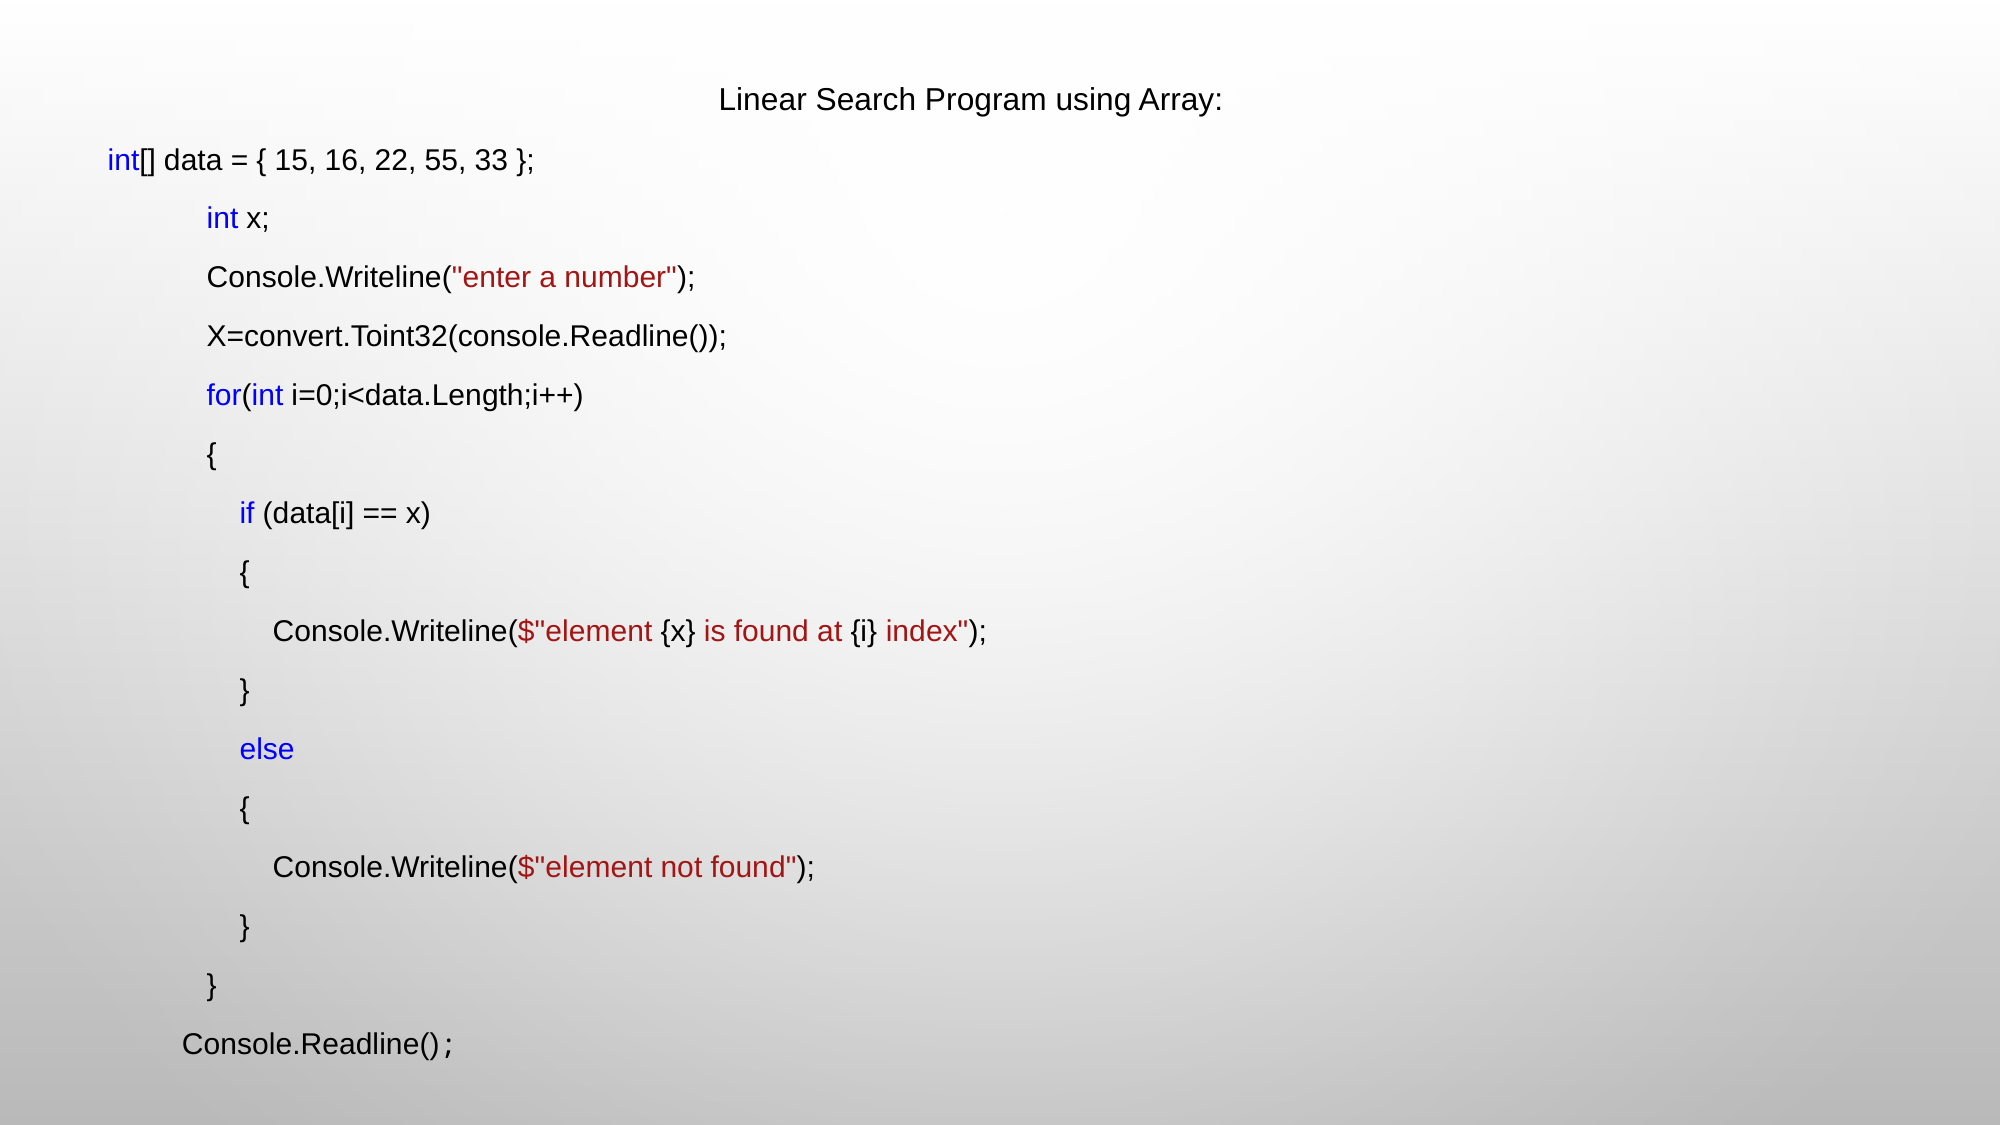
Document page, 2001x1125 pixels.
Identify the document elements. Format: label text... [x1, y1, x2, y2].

list Linear Search Program using Array: int[] data = { 15, 16, 22, 55, 33 }; int x; Console.Writeline("enter a number"); X=convert.Toint32(console.Readline()); for(int i=0;i<data.Length;i++) { if (data[i] == x) { Console.Writeline($"element {x} is found at {i} index"); } else { Console.Writeline($"element not found"); } } Console.Readline(); [92, 63, 1851, 1077]
picture [0, 0, 2000, 1125]
